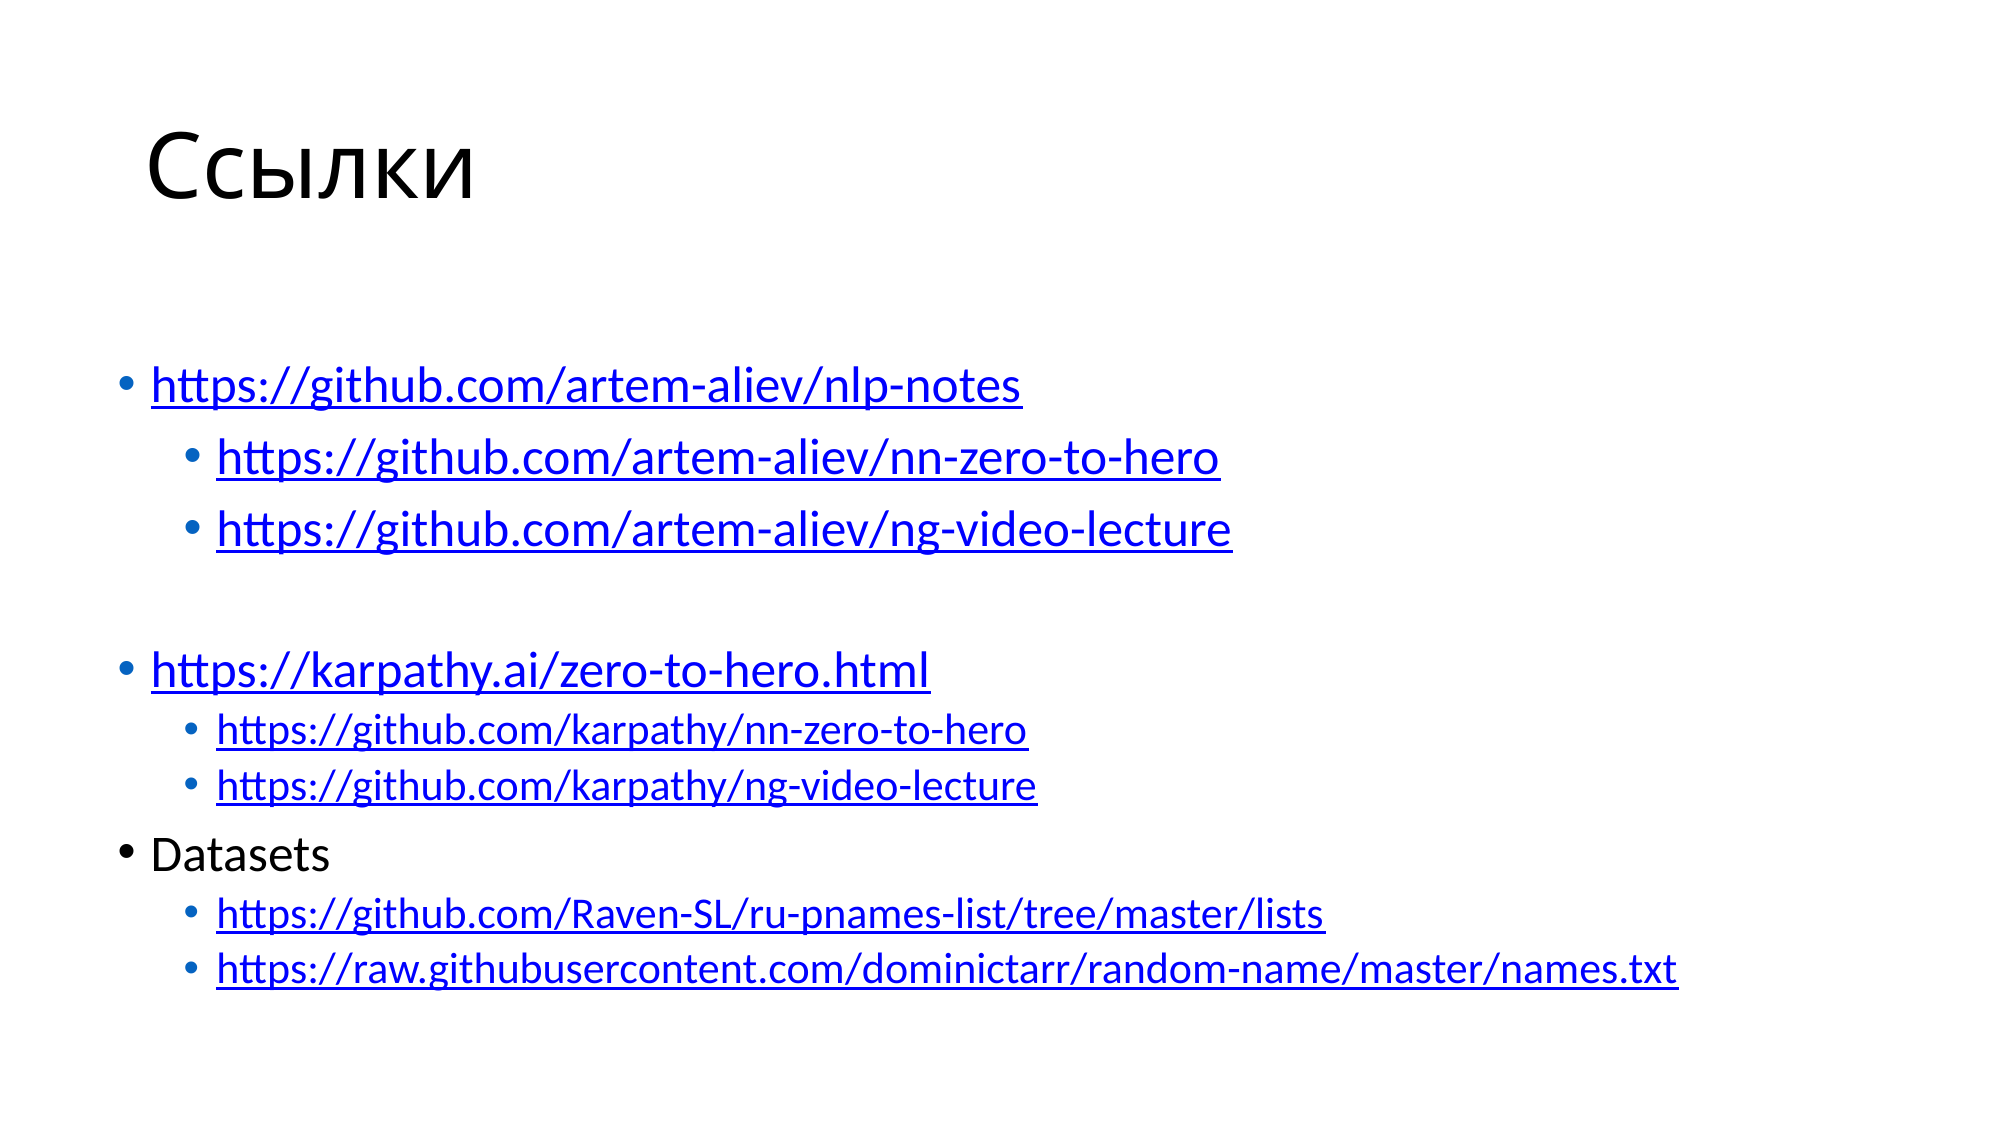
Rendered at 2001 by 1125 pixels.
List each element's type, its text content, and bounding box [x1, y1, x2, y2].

list https://github.com/artem-aliev/nlp-notes https://github.com/artem-aliev/nn-zero-to-hero https://github.com/artem-aliev/ng-video-lecture https://karpathy.ai/zero-to-hero.html https://github.com/karpathy/nn-zero-to-hero https://github.com/karpathy/ng-video-lecture Datasets https://github.com/Raven-SL/ru-pnames-list/tree/master/lists https://raw.githubusercontent.com/dominictarr/random-name/master/names.txt [109, 271, 1836, 987]
title Ссылки [136, 59, 1863, 278]
